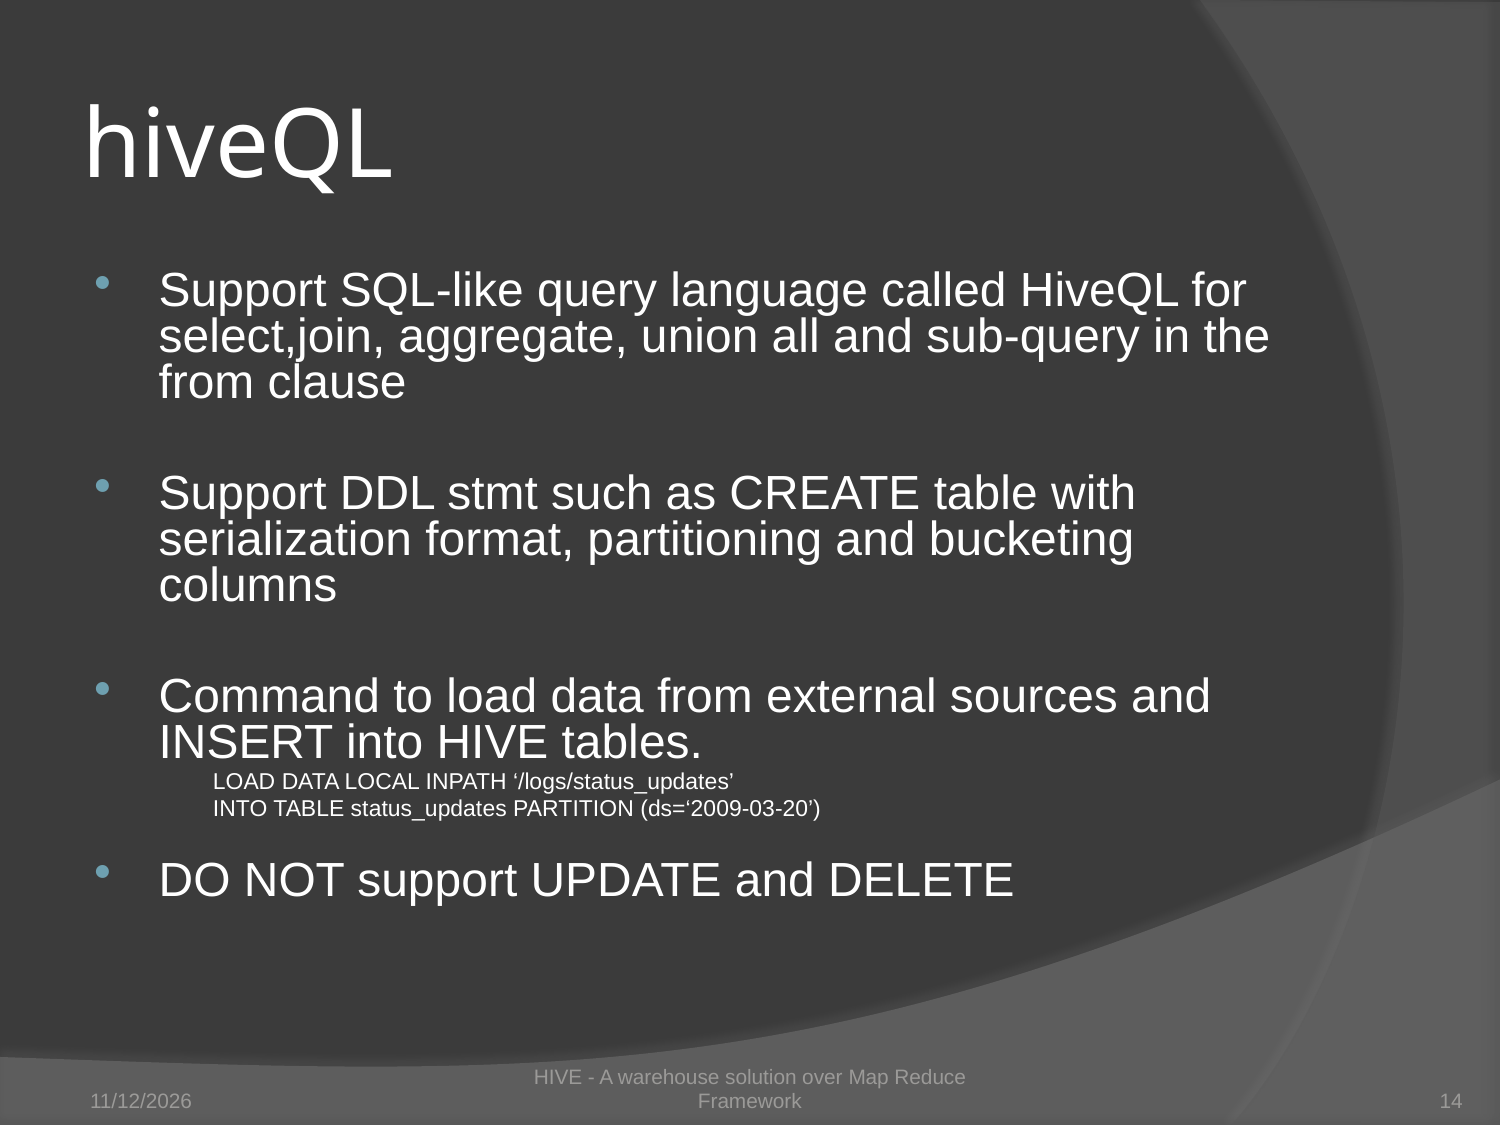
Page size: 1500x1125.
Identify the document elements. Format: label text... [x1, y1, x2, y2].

slide_number 14 [1337, 1053, 1463, 1114]
footer HIVE - A warehouse solution over Map Reduce Framework [512, 1053, 988, 1114]
title hiveQL [74, 44, 1301, 233]
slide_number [75, 1053, 425, 1114]
list Support SQL-like query language called HiveQL for select,join, aggregate, union all and sub-query in the from clause Support DDL stmt such as CREATE table with serialization format, partitioning and bucketing columns Command to load data from external sources and INSERT into HIVE tables. LOAD DATA LOCAL INPATH ‘/logs/status_updates’ INTO TABLE status_updates PARTITION (ds=‘2009-03-20’) DO NOT support UPDATE and DELETE [74, 262, 1301, 1006]
